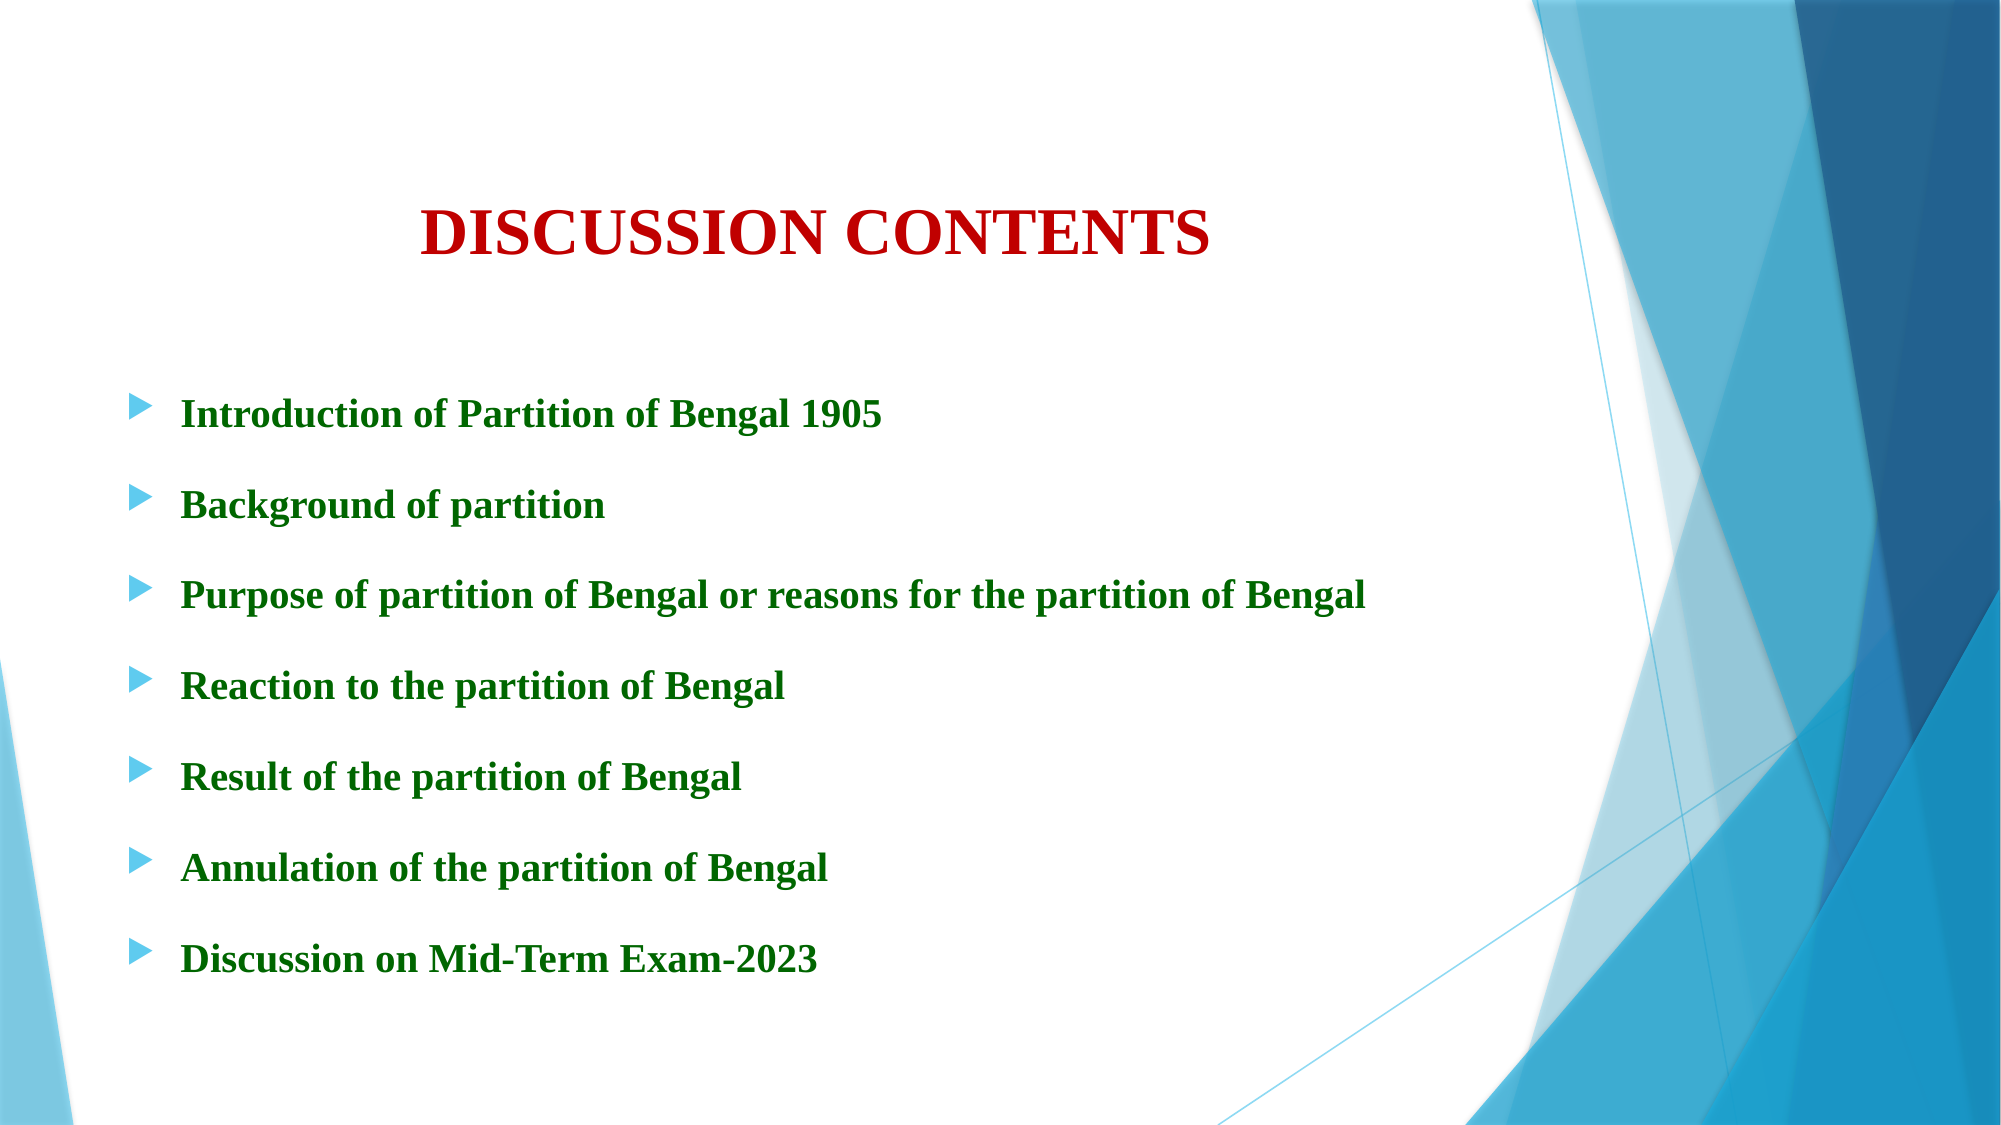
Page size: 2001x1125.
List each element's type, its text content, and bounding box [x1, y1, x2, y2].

title DISCUSSION CONTENTS [111, 99, 1522, 317]
list Introduction of Partition of Bengal 1905 Background of partition Purpose of partition of Bengal or reasons for the partition of Bengal Reaction to the partition of Bengal Result of the partition of Bengal Annulation of the partition of Bengal Discussion on Mid-Term Exam-2023 [111, 354, 1522, 992]
